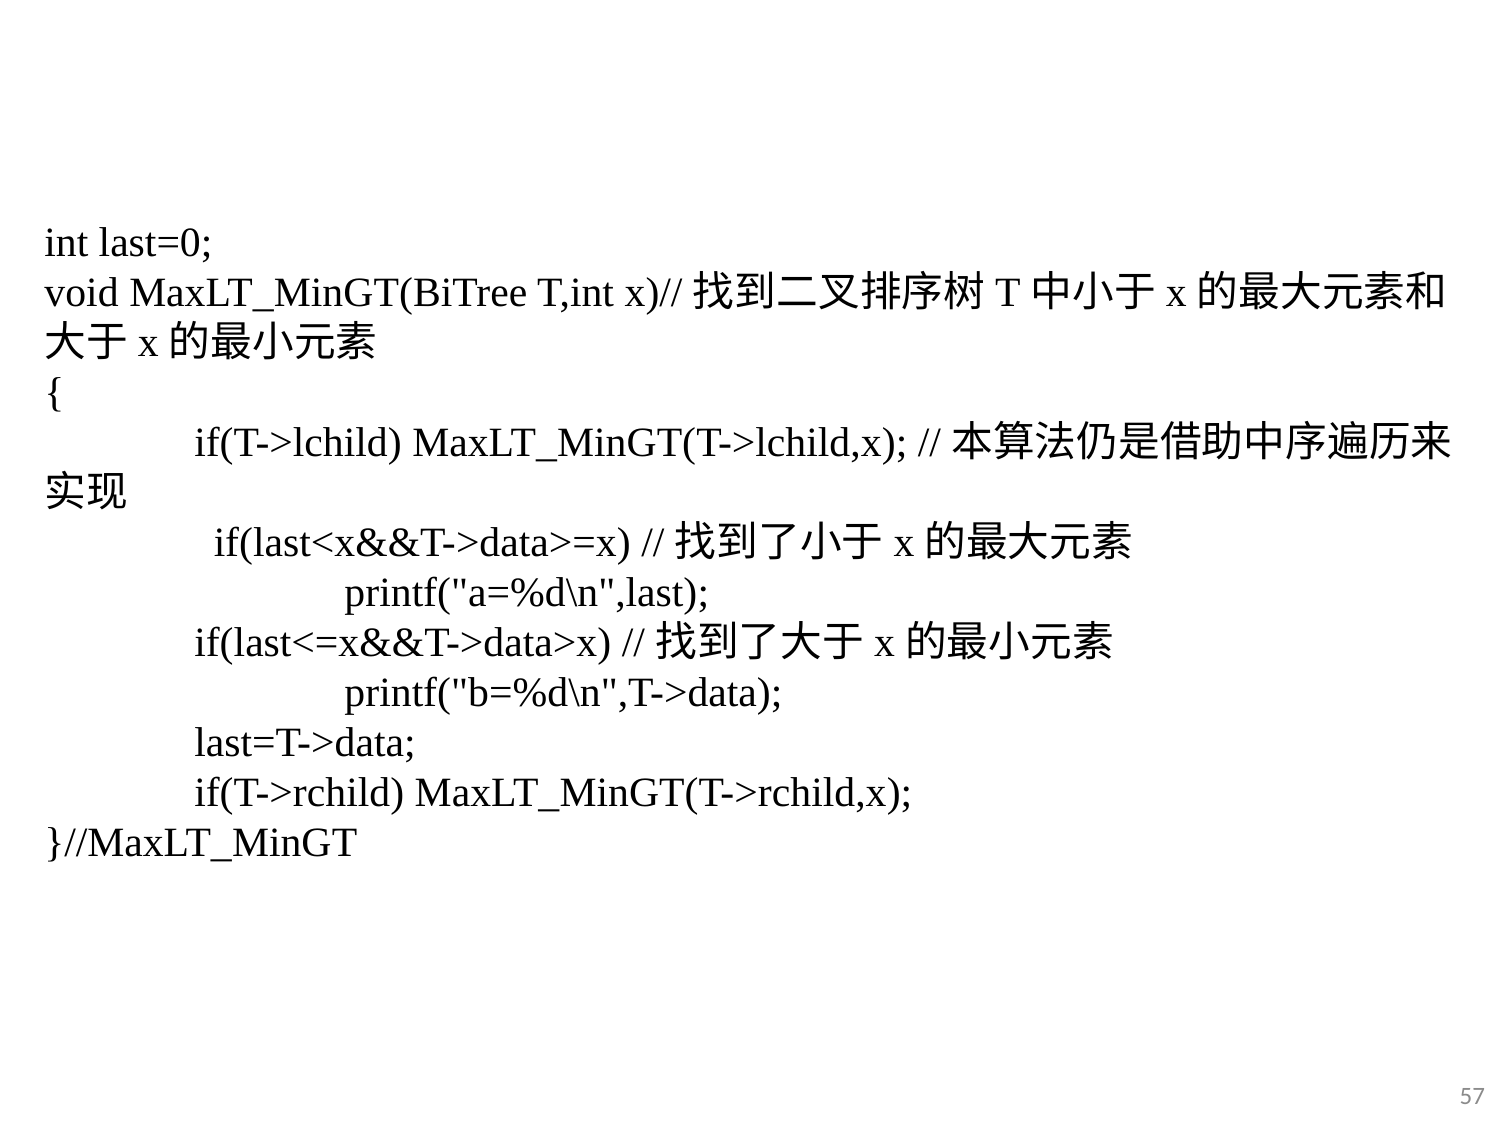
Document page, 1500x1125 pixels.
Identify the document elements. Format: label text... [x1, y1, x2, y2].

text_box int last=0; void MaxLT_MinGT(BiTree T,int x)//找到二叉排序树T中小于x的最大元素和大于x的最小元素 { if(T->lchild) MaxLT_MinGT(T->lchild,x); //本算法仍是借助中序遍历来实现 if(last<x&&T->data>=x) //找到了小于x的最大元素 printf("a=%d\n",last); if(last<=x&&T->data>x) //找到了大于x的最小元素 printf("b=%d\n",T->data); last=T->data; if(T->rchild) MaxLT_MinGT(T->rchild,x); }//MaxLT_MinGT [29, 207, 1471, 873]
slide_number 57 [1435, 1065, 1500, 1125]
